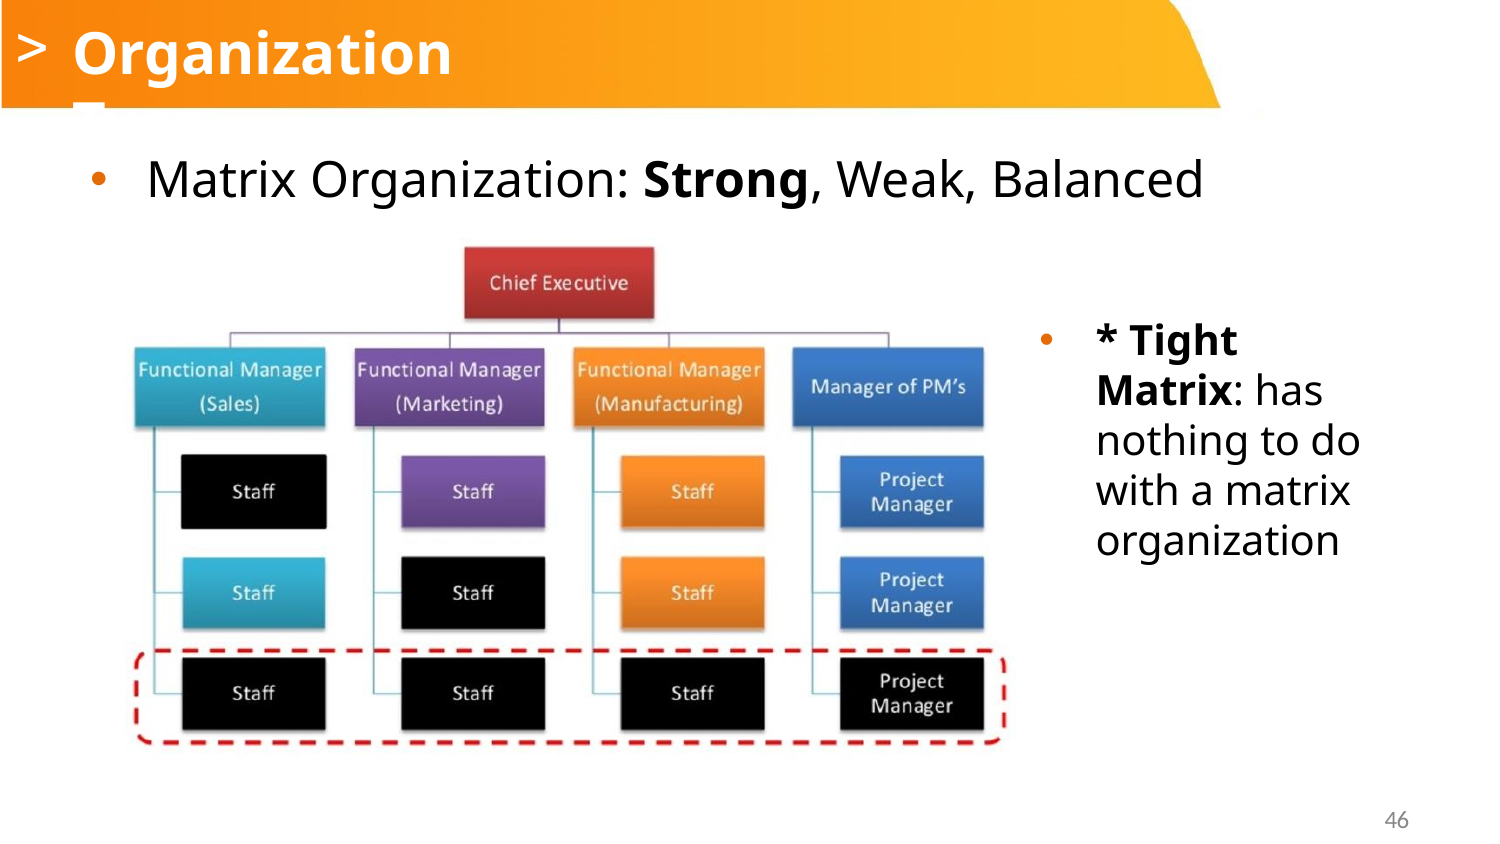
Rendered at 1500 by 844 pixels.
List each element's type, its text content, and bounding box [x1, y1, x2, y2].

text_box Matrix Organization: Strong, Weak, Balanced * Tight Matrix: has nothing to do with a matrix organization [87, 145, 1396, 564]
title Organization Type [12, 14, 581, 158]
picture [1, 0, 1470, 119]
picture [125, 238, 1017, 760]
slide_number 46 [1378, 807, 1419, 844]
